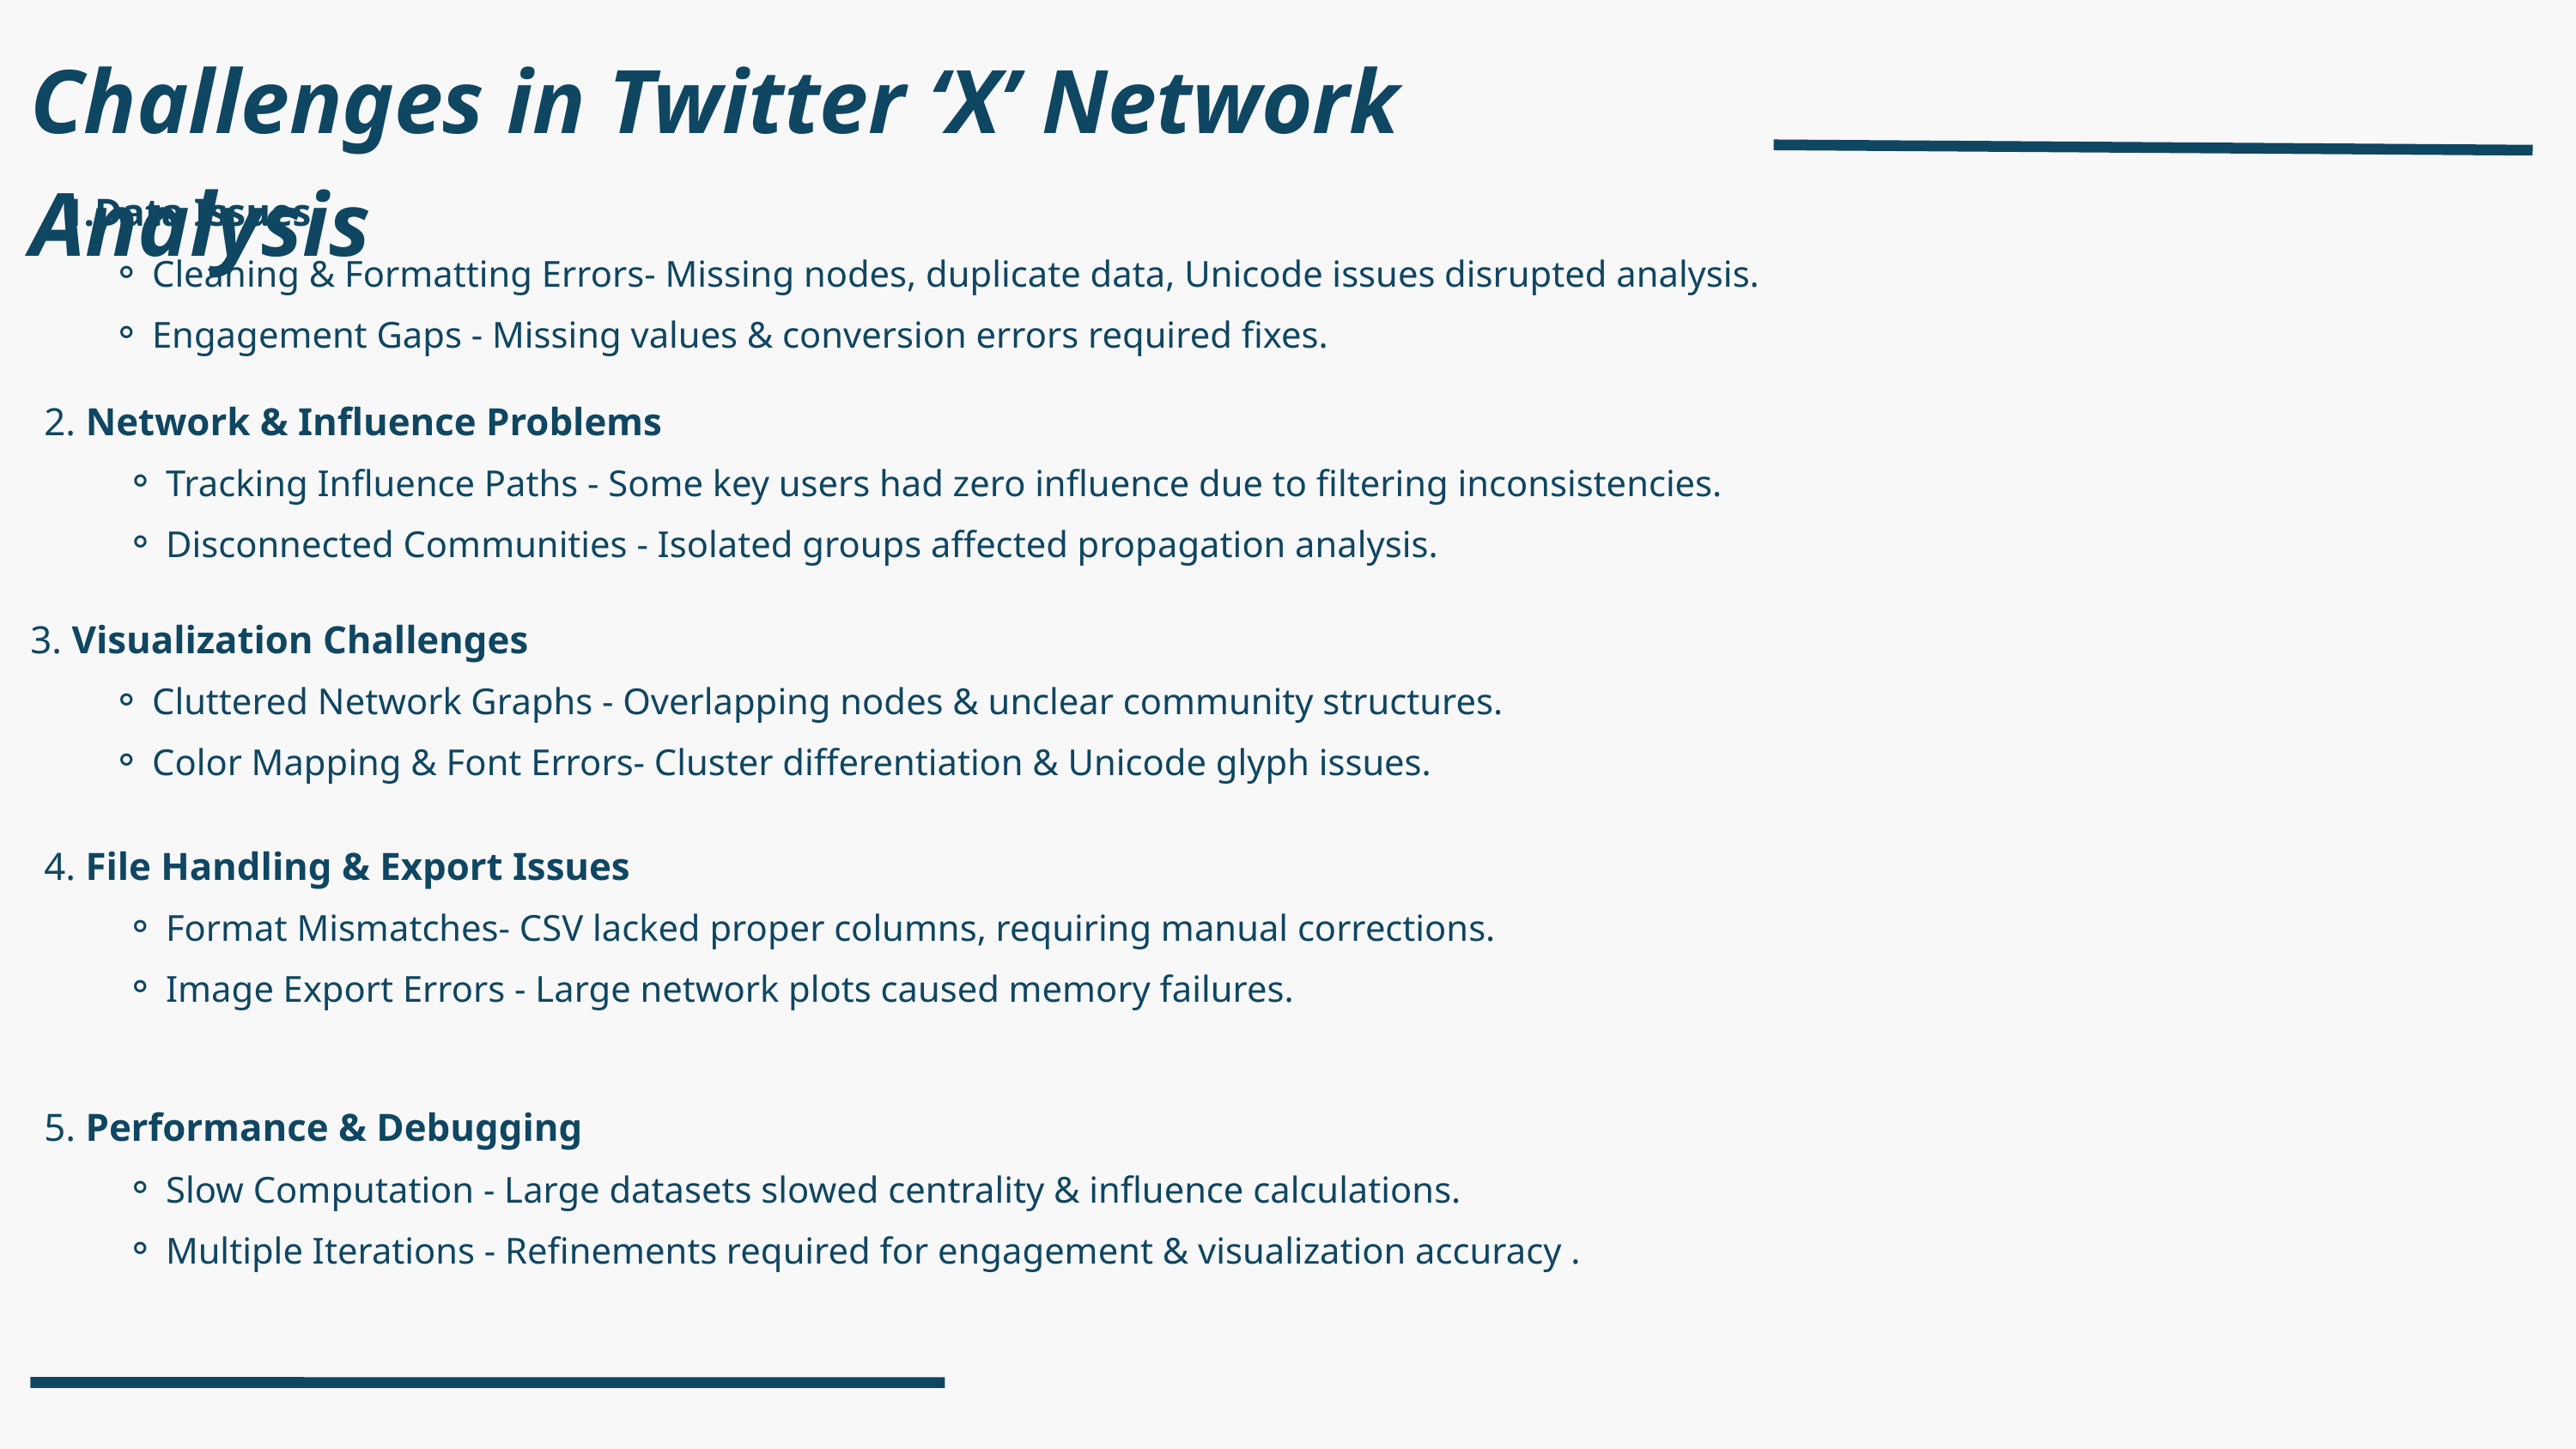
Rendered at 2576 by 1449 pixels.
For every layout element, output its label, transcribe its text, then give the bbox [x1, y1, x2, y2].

text_box 2. Network & Influence Problems Tracking Influence Paths - Some key users had zero influence due to filtering inconsistencies. Disconnected Communities - Isolated groups affected propagation analysis. [44, 379, 1846, 565]
text_box 5. Performance & Debugging Slow Computation - Large datasets slowed centrality & influence calculations. Multiple Iterations - Refinements required for engagement & visualization accuracy . [44, 1085, 1649, 1271]
text_box 4. File Handling & Export Issues Format Mismatches- CSV lacked proper columns, requiring manual corrections. Image Export Errors - Large network plots caused memory failures. [44, 823, 1649, 1009]
text_box Challenges in Twitter ‘X’ Network Analysis [30, 27, 1730, 274]
text_box Data Issues Cleaning & Formatting Errors- Missing nodes, duplicate data, Unicode issues disrupted analysis. Engagement Gaps - Missing values & conversion errors required fixes. [30, 169, 2043, 355]
text_box 3. Visualization Challenges Cluttered Network Graphs - Overlapping nodes & unclear community structures. Color Mapping & Font Errors- Cluster differentiation & Unicode glyph issues. [30, 597, 1635, 783]
